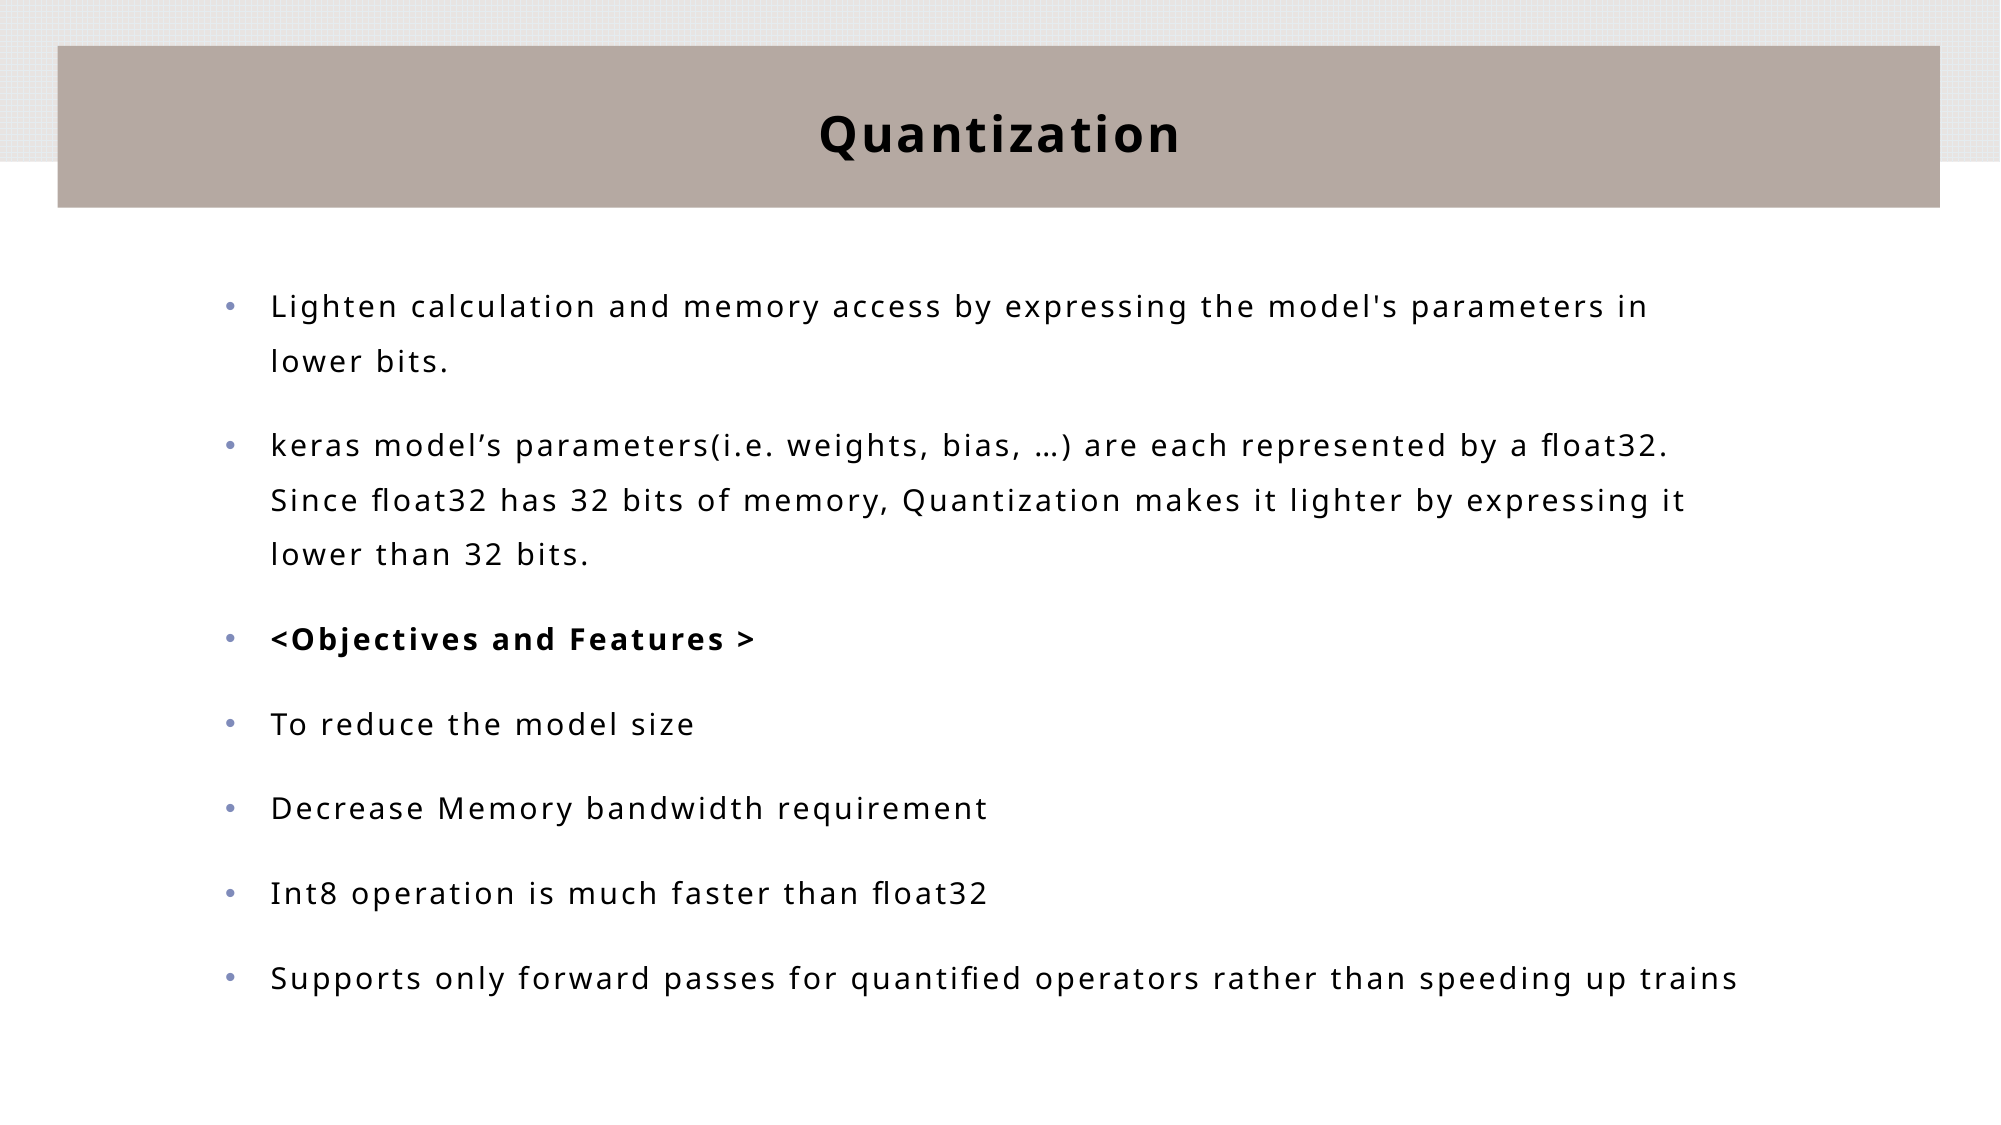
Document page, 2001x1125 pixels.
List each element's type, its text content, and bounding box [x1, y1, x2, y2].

title Quantization [104, 78, 1894, 192]
list Lighten calculation and memory access by expressing the model's parameters in lower bits. keras model’s parameters(i.e. weights, bias, …) are each represented by a float32. Since float32 has 32 bits of memory, Quantization makes it lighter by expressing it lower than 32 bits. <Objectives and Features > To reduce the model size Decrease Memory bandwidth requirement Int8 operation is much faster than float32 Supports only forward passes for quantified operators rather than speeding up trains [210, 261, 1767, 1047]
